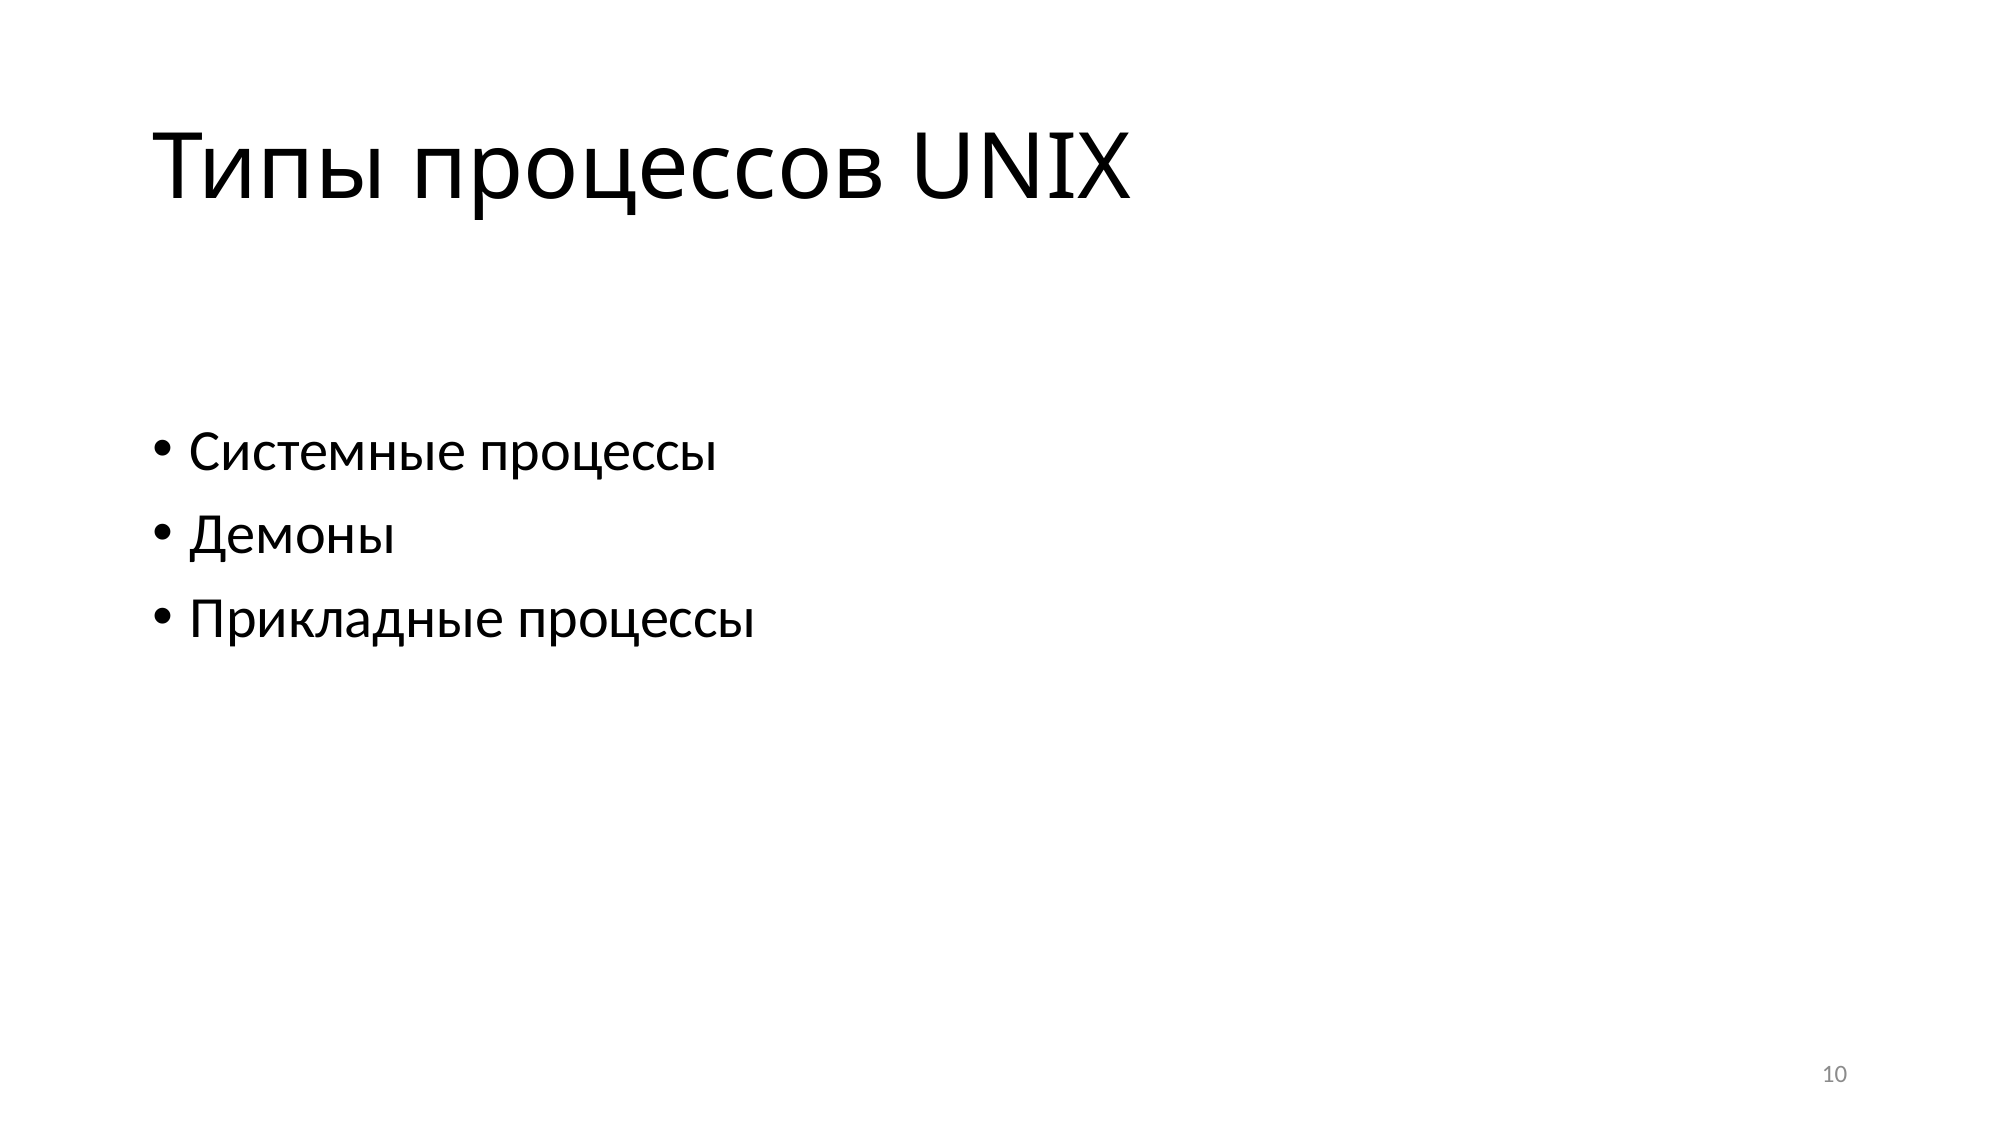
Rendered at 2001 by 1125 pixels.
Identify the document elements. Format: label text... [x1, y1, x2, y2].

title Типы процессов UNIX [137, 59, 1863, 278]
slide_number 10 [1412, 1042, 1863, 1103]
list Системные процессы Демоны Прикладные процессы [137, 412, 1863, 1014]
